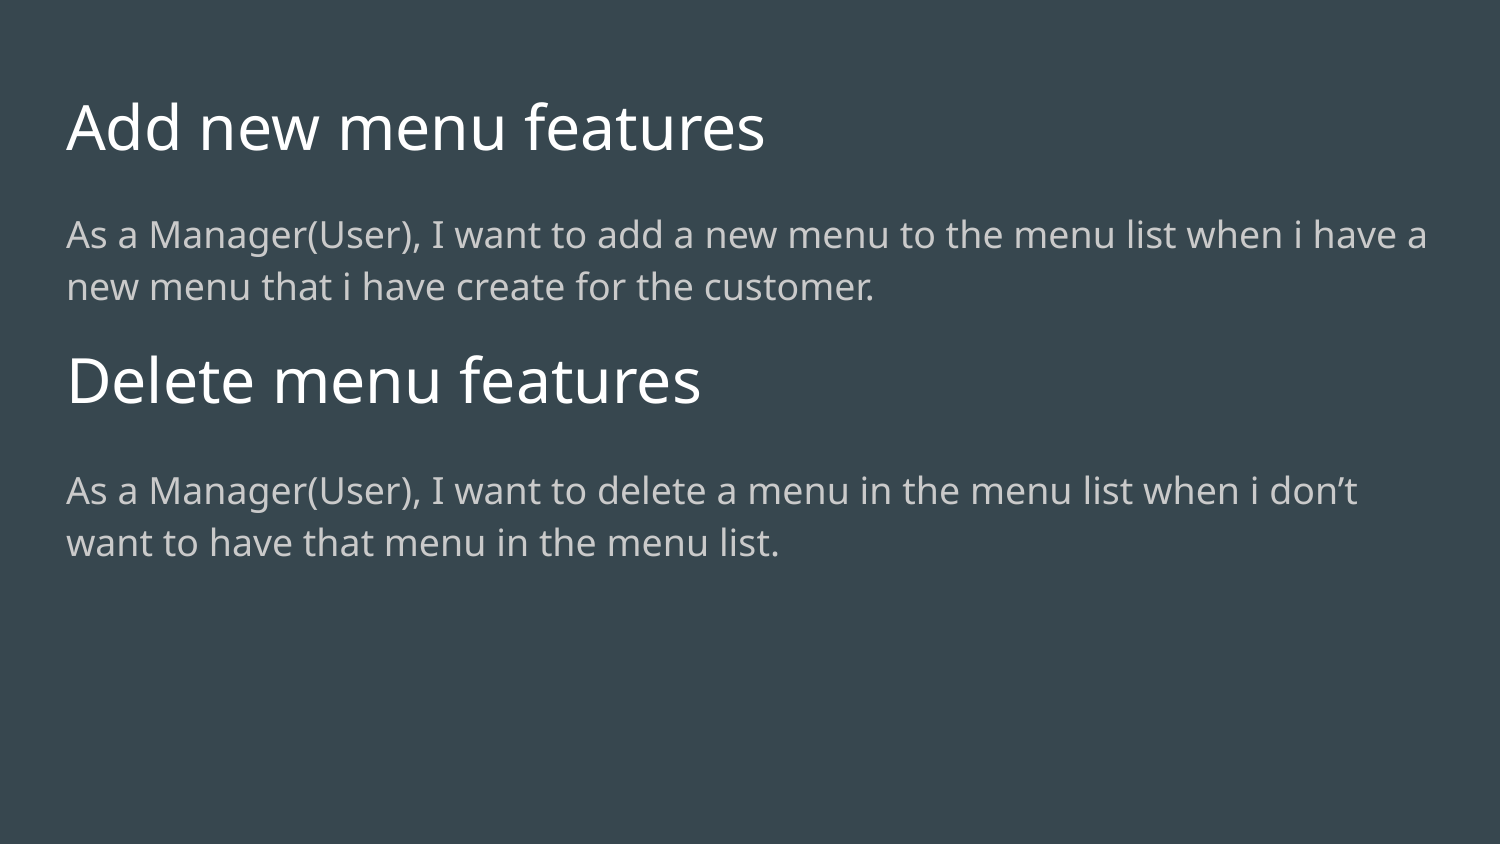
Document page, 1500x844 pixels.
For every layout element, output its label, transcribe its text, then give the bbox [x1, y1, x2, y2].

title Add new menu features [51, 72, 1449, 167]
list As a Manager(User), I want to add a new menu to the menu list when i have a new menu that i have create for the customer. Delete menu features As a Manager(User), I want to delete a menu in the menu list when i don’t want to have that menu in the menu list. [51, 189, 1449, 750]
